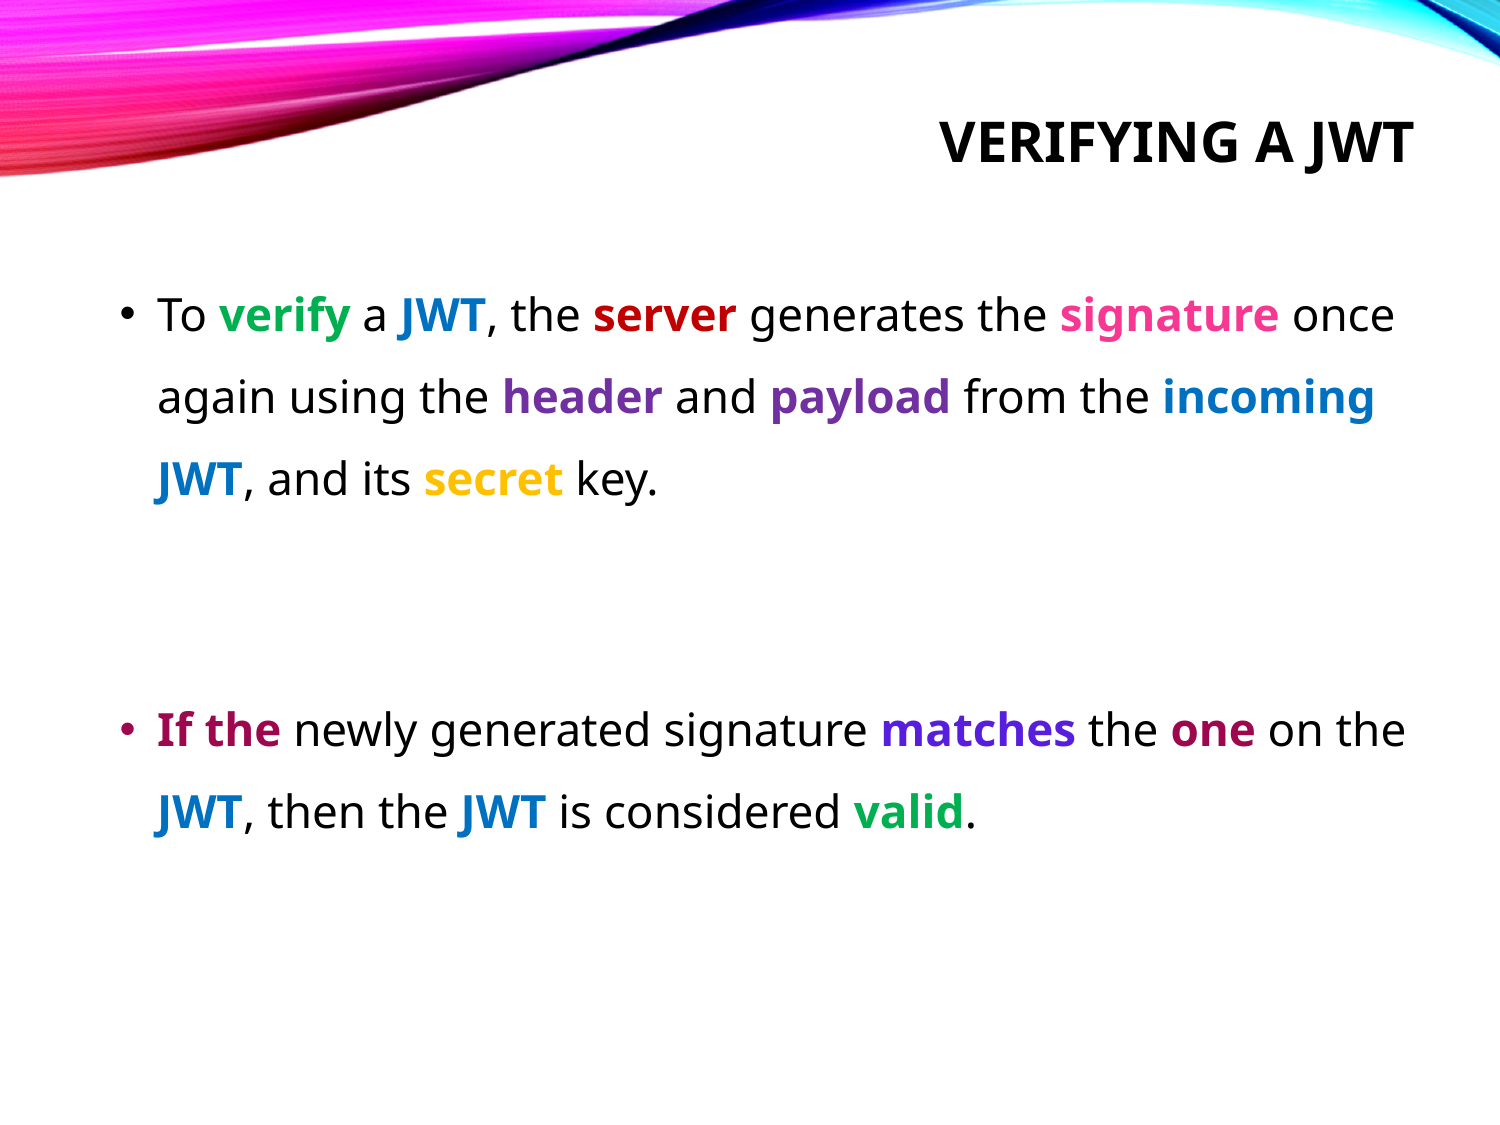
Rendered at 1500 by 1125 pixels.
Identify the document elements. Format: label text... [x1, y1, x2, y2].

picture [0, 0, 1500, 178]
title Verifying a jwt [383, 38, 1431, 250]
list To verify a JWT, the server generates the signature once again using the header and payload from the incoming JWT, and its secret key. If the newly generated signature matches the one on the JWT, then the JWT is considered valid. [29, 250, 1475, 1111]
